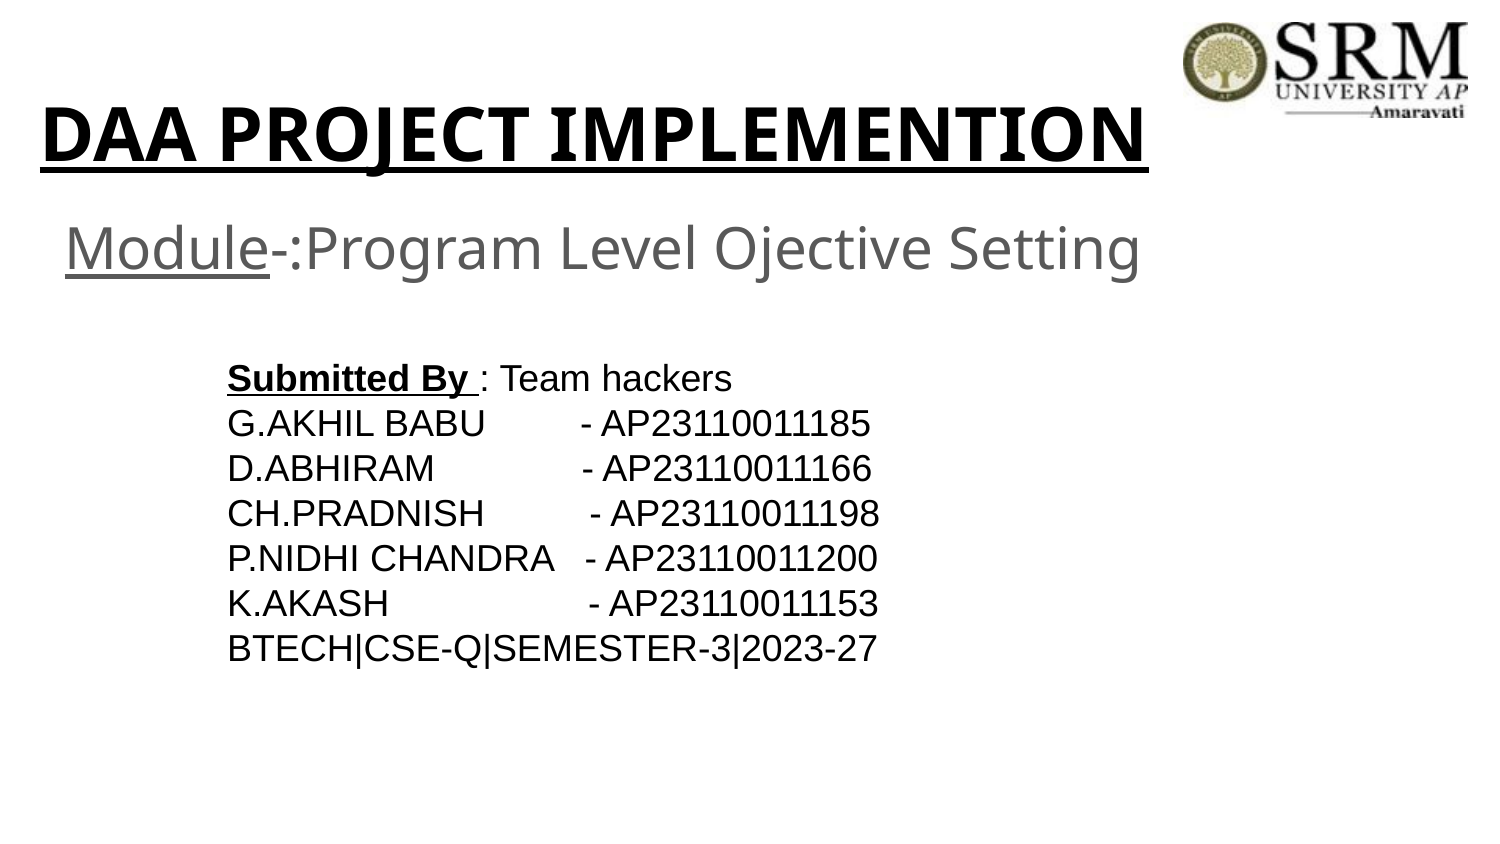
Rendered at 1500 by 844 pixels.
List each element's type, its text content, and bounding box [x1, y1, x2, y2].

title DAA PROJECT IMPLEMENTION [37, 84, 1238, 228]
text_box Submitted By : Team hackers G.AKHIL BABU - AP23110011185 D.ABHIRAM - AP23110011166 CH.PRADNISH - AP23110011198 P.NIDHI CHANDRA - AP23110011200 K.AKASH - AP23110011153 BTECH|CSE-Q|SEMESTER-3|2023-27 [212, 346, 966, 677]
text_box Module-:Program Level Ojective Setting [62, 209, 1402, 282]
picture [1183, 22, 1468, 118]
